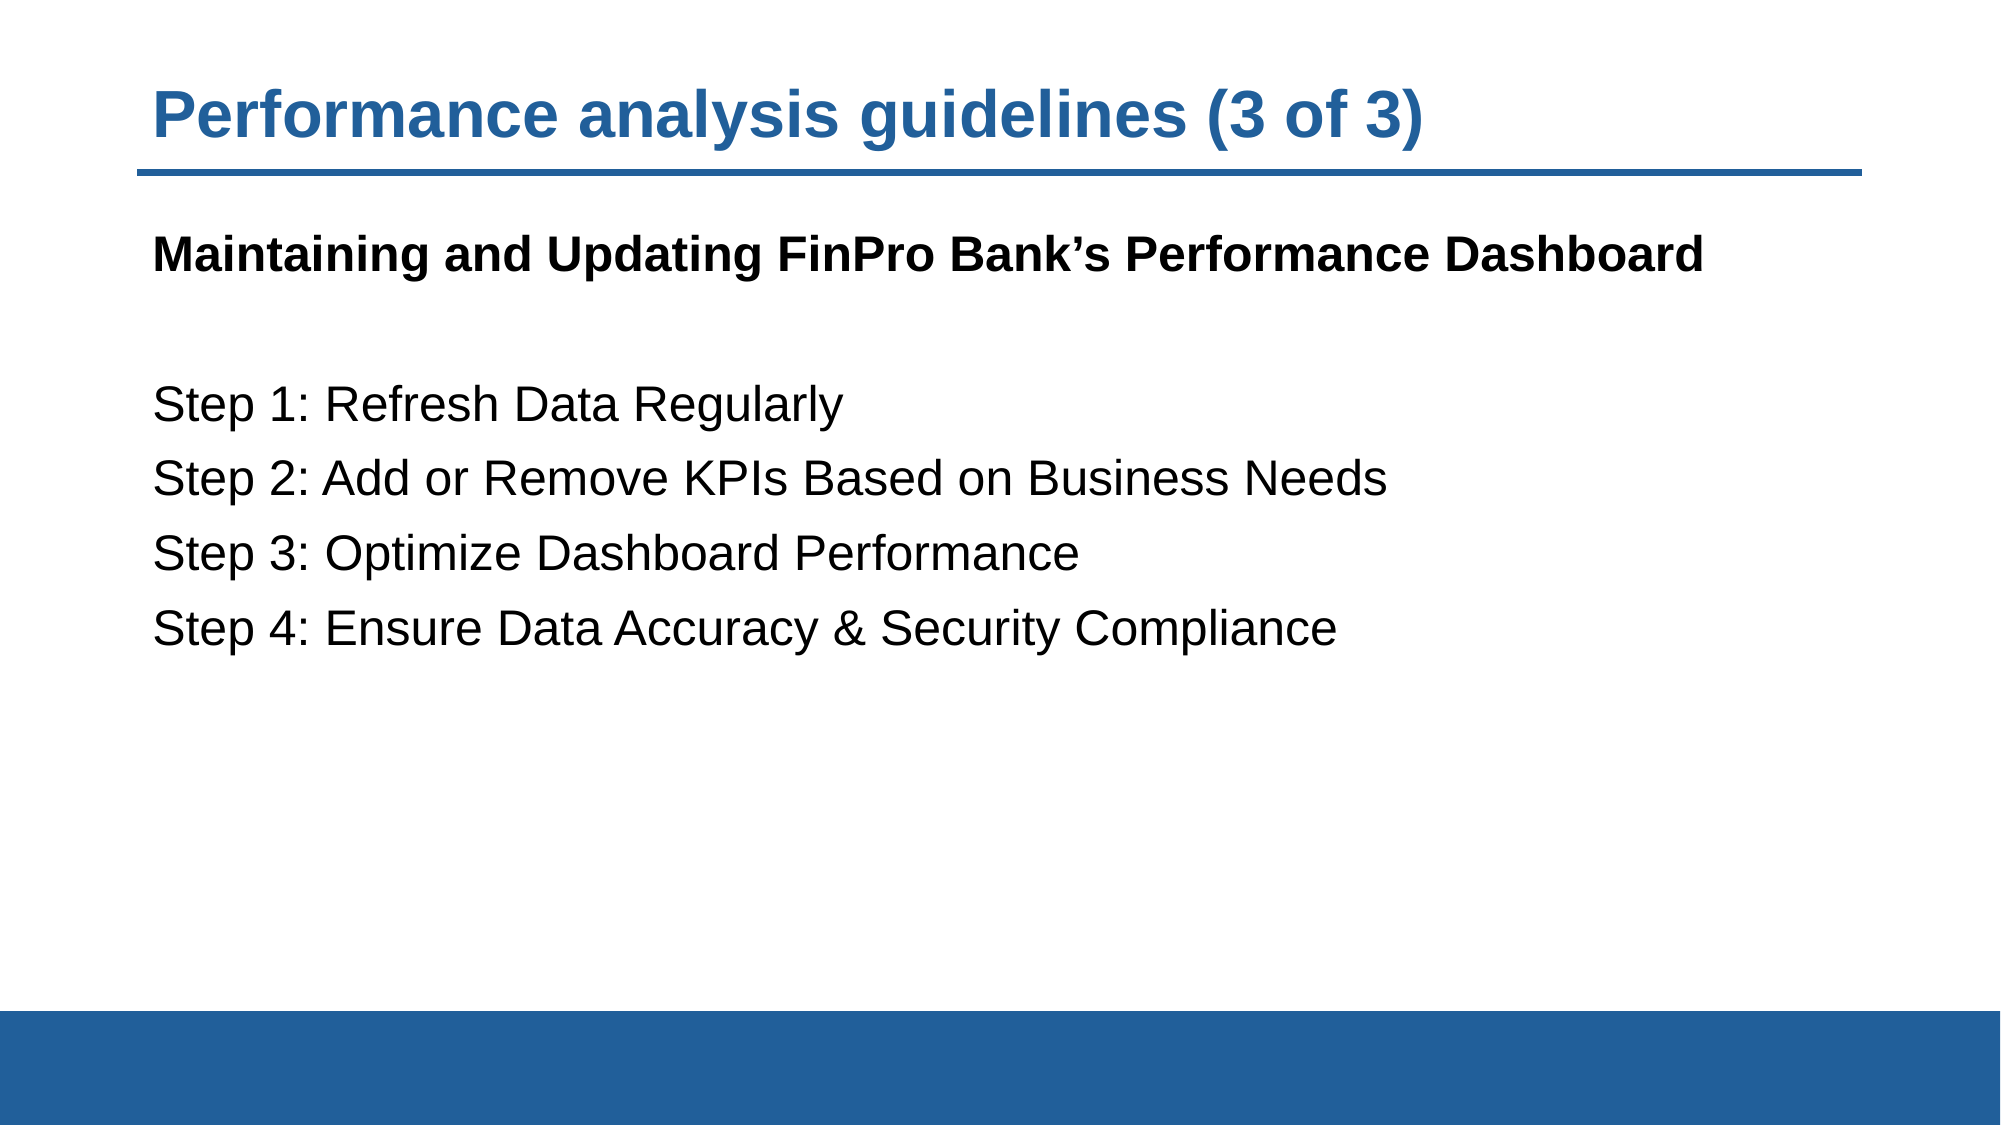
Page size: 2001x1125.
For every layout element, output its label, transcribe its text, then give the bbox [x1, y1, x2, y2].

list Maintaining and Updating FinPro Bank’s Performance Dashboard Step 1: Refresh Data Regularly Step 2: Add or Remove KPIs Based on Business Needs Step 3: Optimize Dashboard Performance Step 4: Ensure Data Accuracy & Security Compliance [137, 220, 1863, 1014]
title Performance analysis guidelines (3 of 3) [137, 59, 1863, 173]
